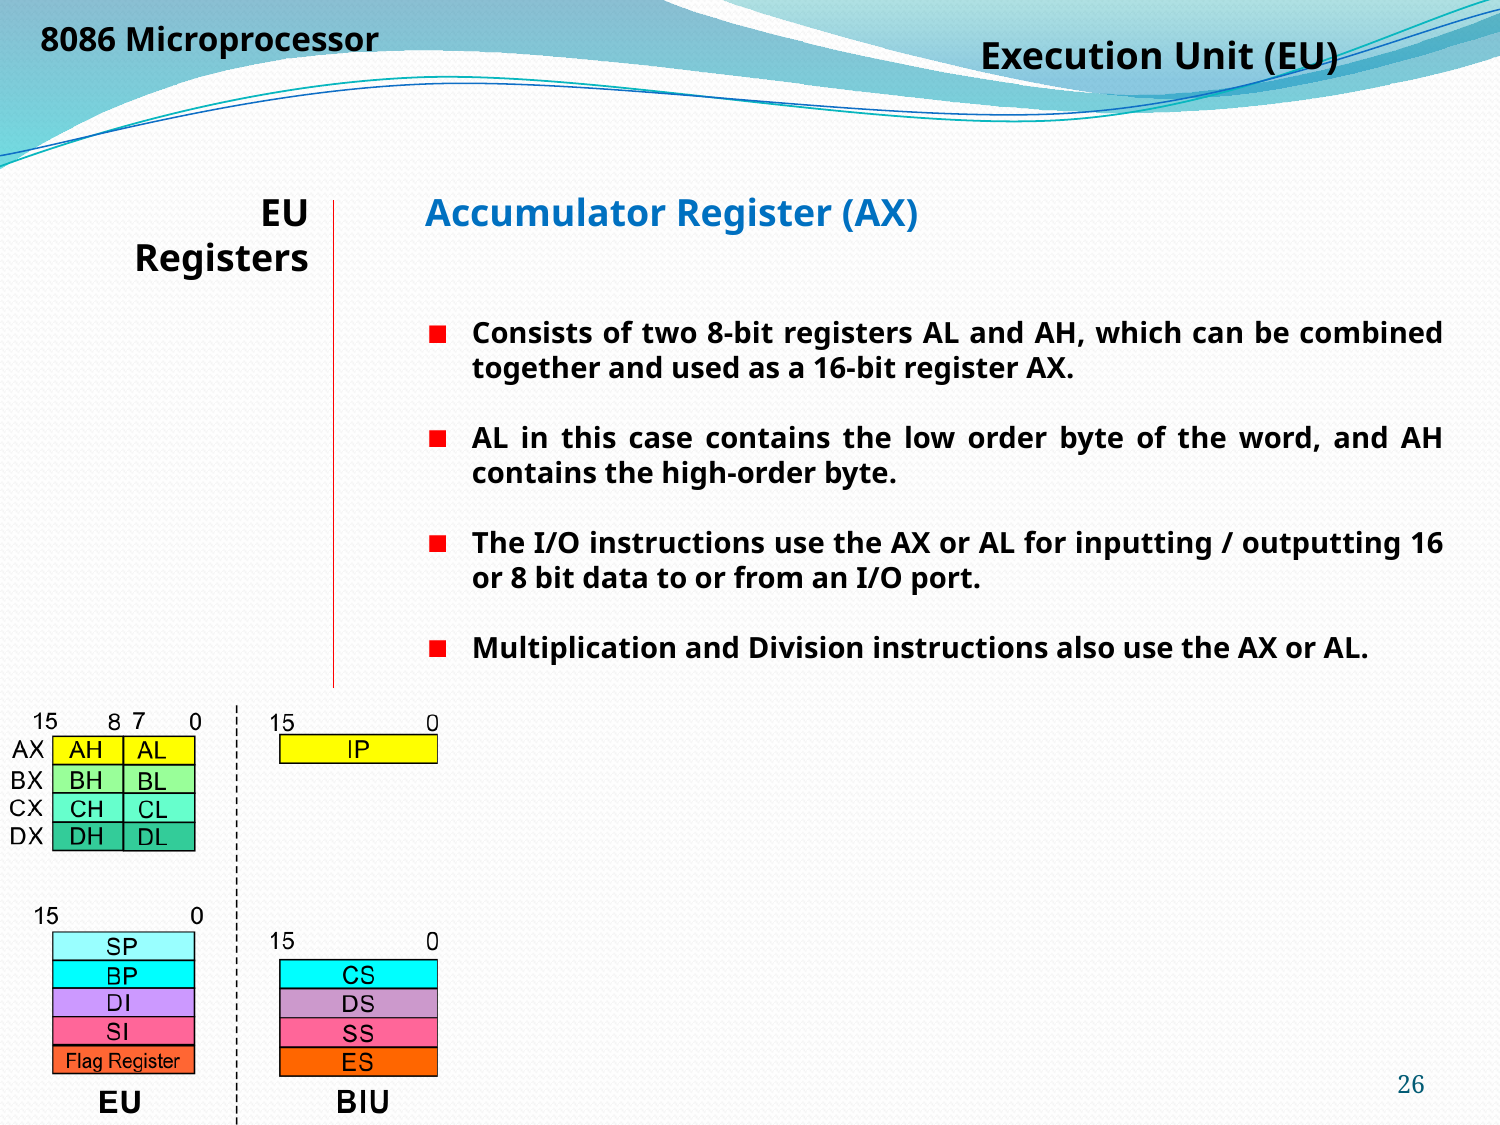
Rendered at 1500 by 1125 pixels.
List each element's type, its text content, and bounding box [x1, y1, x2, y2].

picture [425, 636, 446, 657]
picture [425, 321, 446, 343]
picture [10, 705, 438, 1125]
picture [425, 426, 446, 447]
text_box Accumulator Register (AX) Consists of two 8-bit registers AL and AH, which can be combined together and used as a 16-bit register AX. AL in this case contains the low order byte of the word, and AH contains the high-order byte. The I/O instructions use the AX or AL for inputting / outputting 16 or 8 bit data to or from an I/O port. Multiplication and Division instructions also use the AX or AL. [410, 182, 1460, 672]
text_box Execution Unit (EU) [859, 24, 1460, 85]
slide_number 26 [1299, 1042, 1425, 1103]
text_box EU Registers [119, 181, 325, 287]
picture [425, 531, 446, 552]
text_box 8086 Microprocessor [10, 10, 411, 66]
